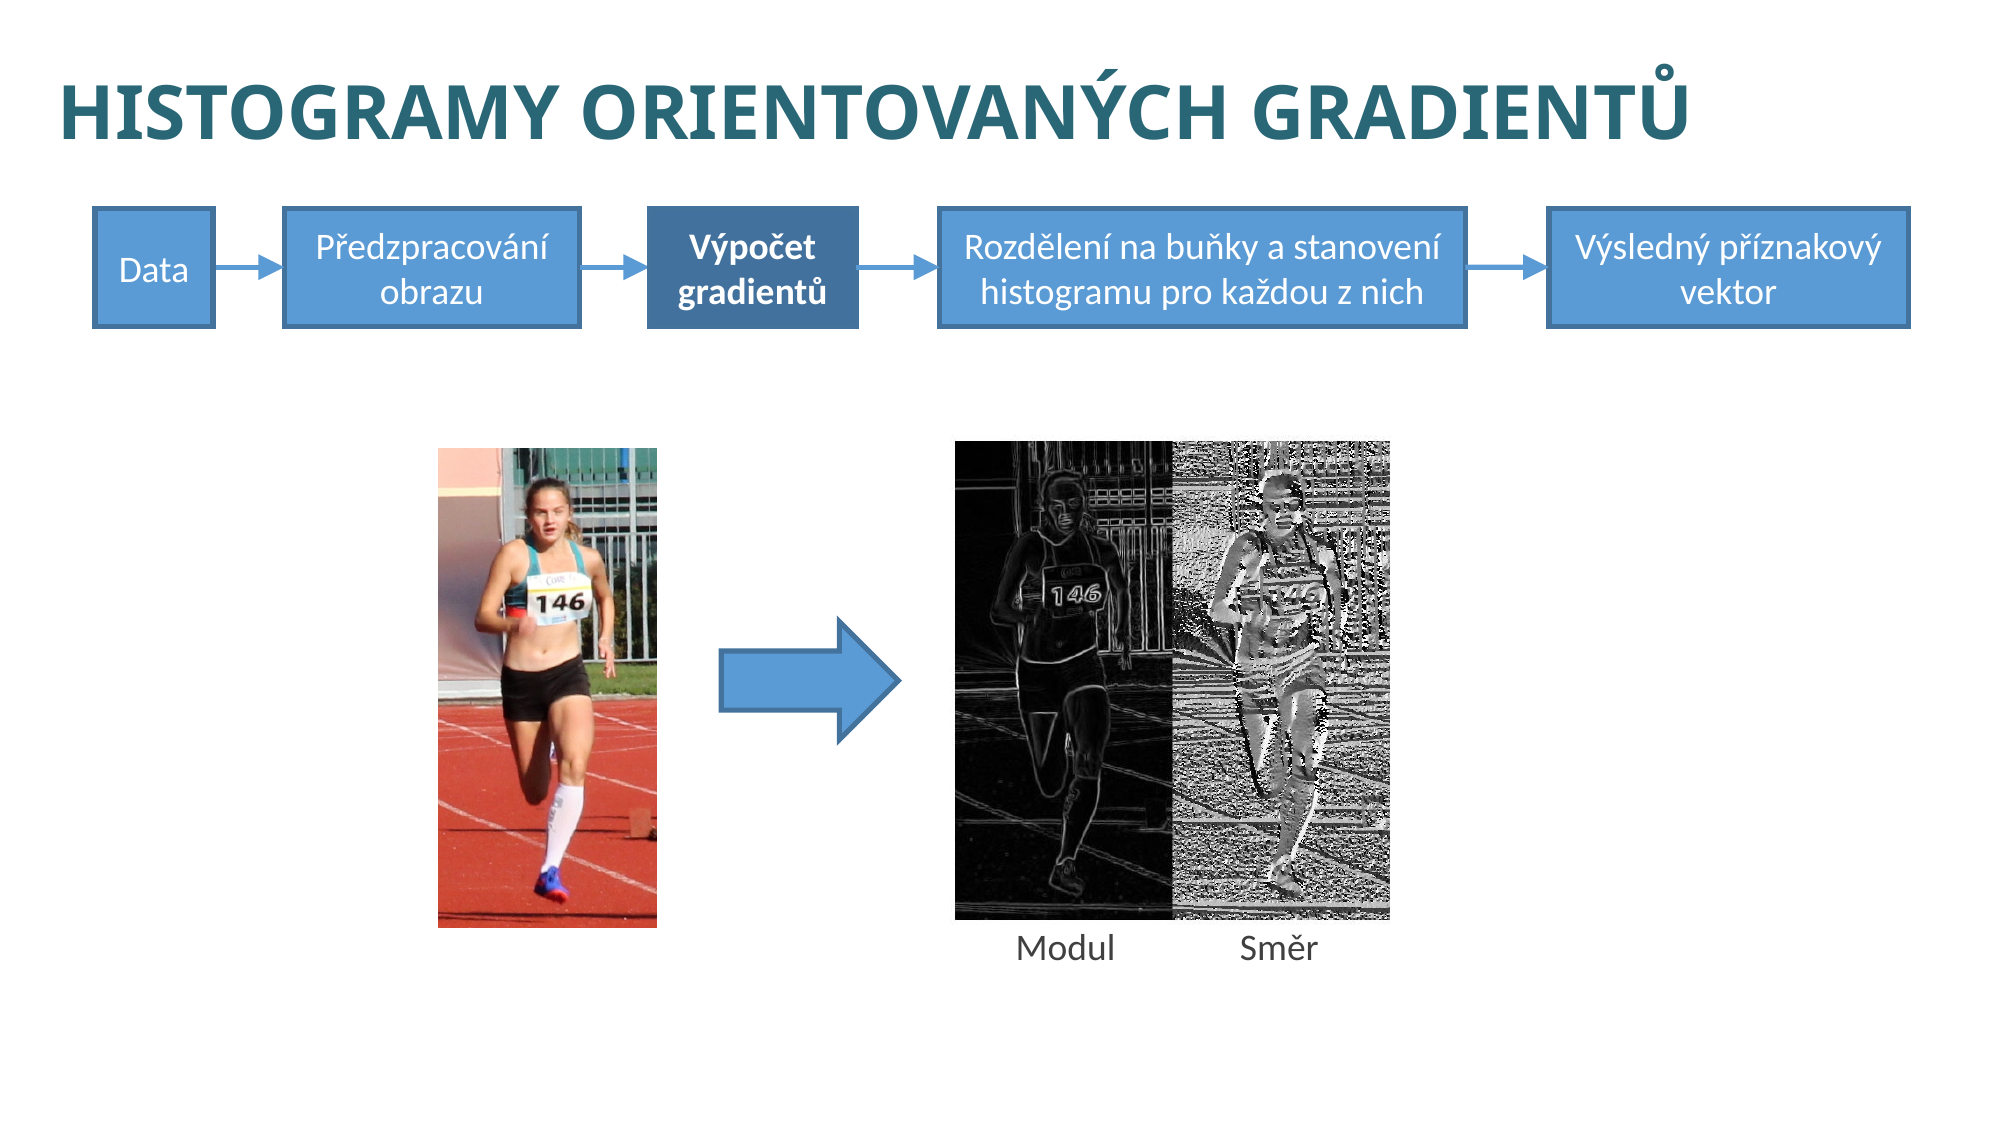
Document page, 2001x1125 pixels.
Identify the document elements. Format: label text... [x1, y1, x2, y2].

picture [880, 414, 1466, 976]
picture [438, 448, 657, 928]
text_box [720, 619, 880, 743]
text_box Histogramy orientovaných gradientů [42, 31, 1909, 200]
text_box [94, 208, 1909, 327]
